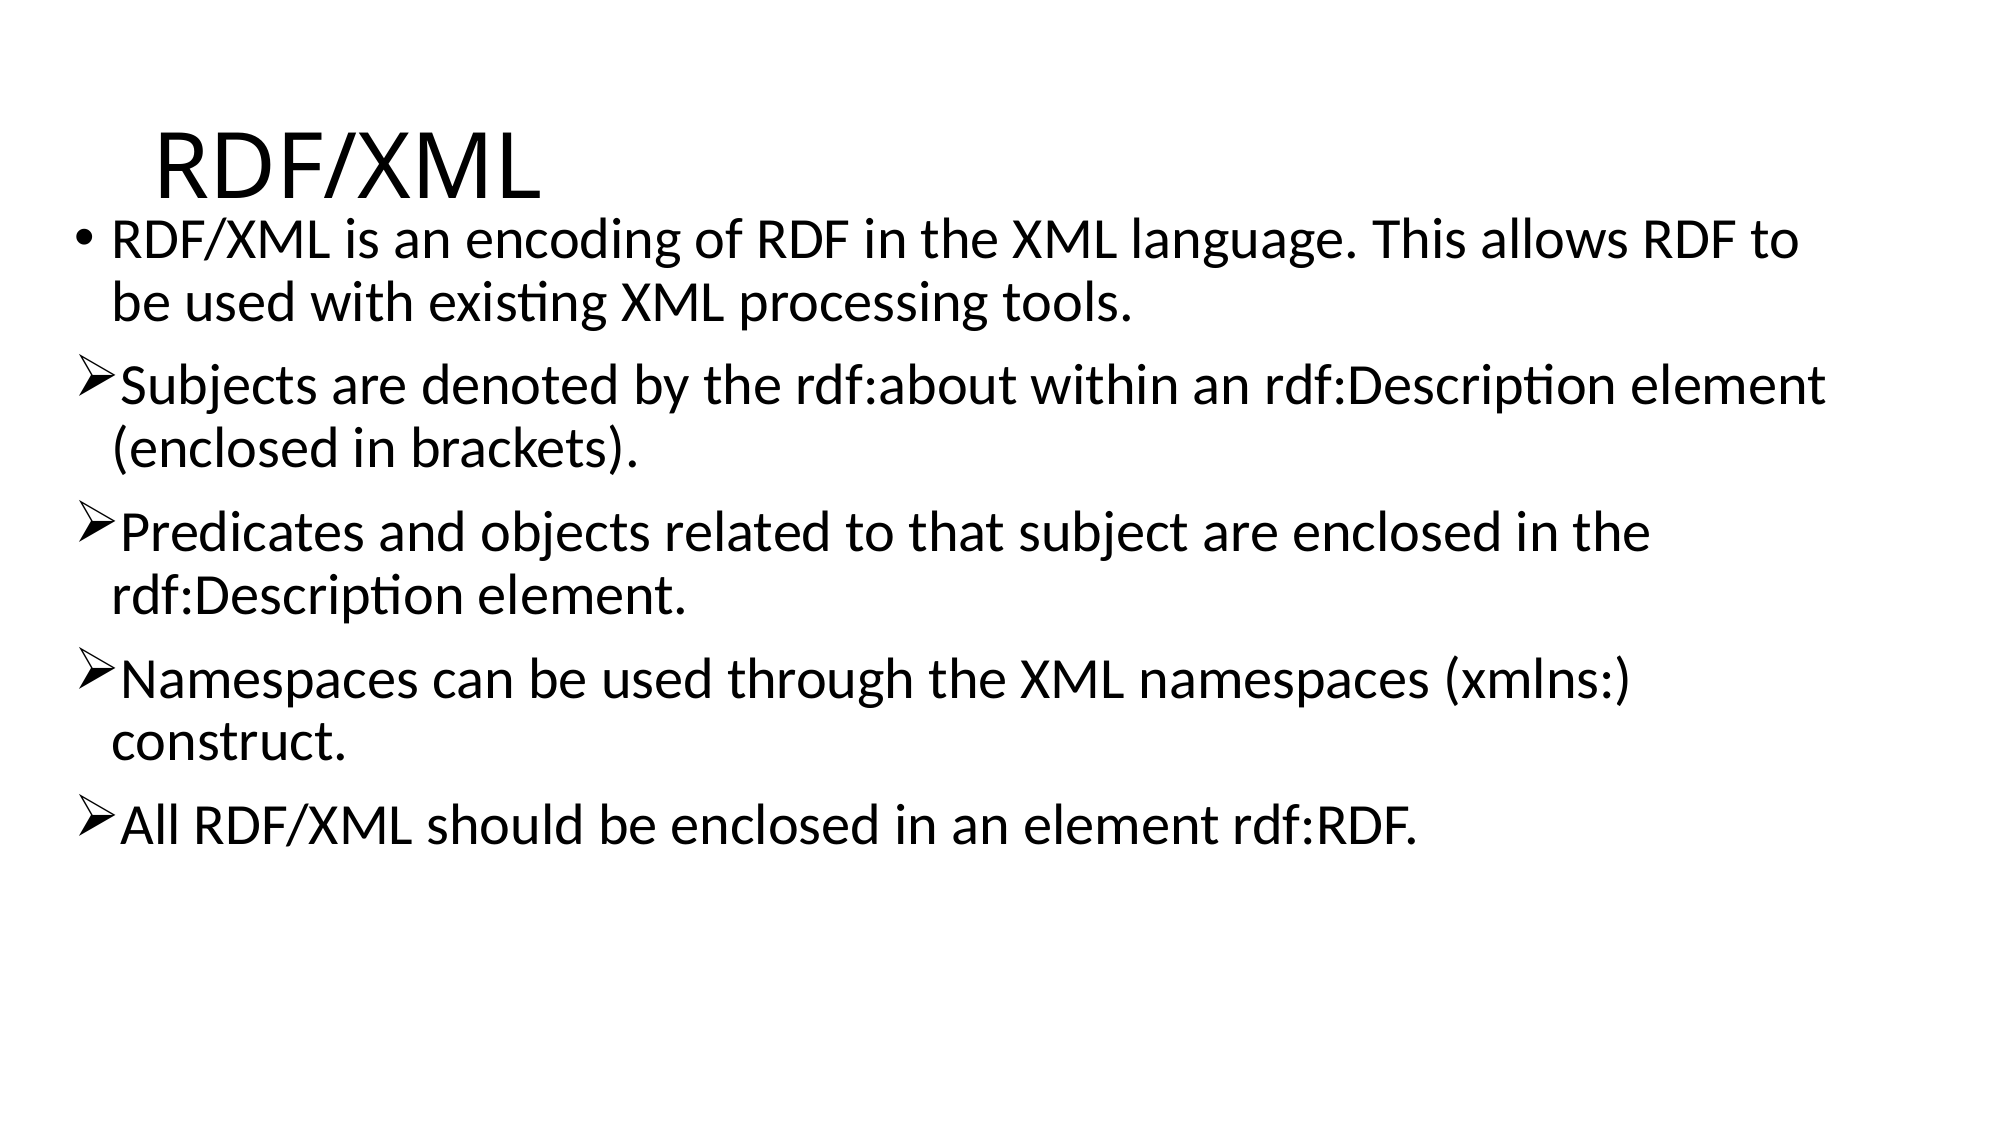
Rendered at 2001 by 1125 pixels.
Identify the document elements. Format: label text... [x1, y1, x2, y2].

title RDF/XML [137, 59, 1863, 200]
list RDF/XML is an encoding of RDF in the XML language. This allows RDF to be used with existing XML processing tools. Subjects are denoted by the rdf:about within an rdf:Description element (enclosed in brackets). Predicates and objects related to that subject are enclosed in the rdf:Description element. Namespaces can be used through the XML namespaces (xmlns:) construct. All RDF/XML should be enclosed in an element rdf:RDF. [59, 200, 1863, 1014]
